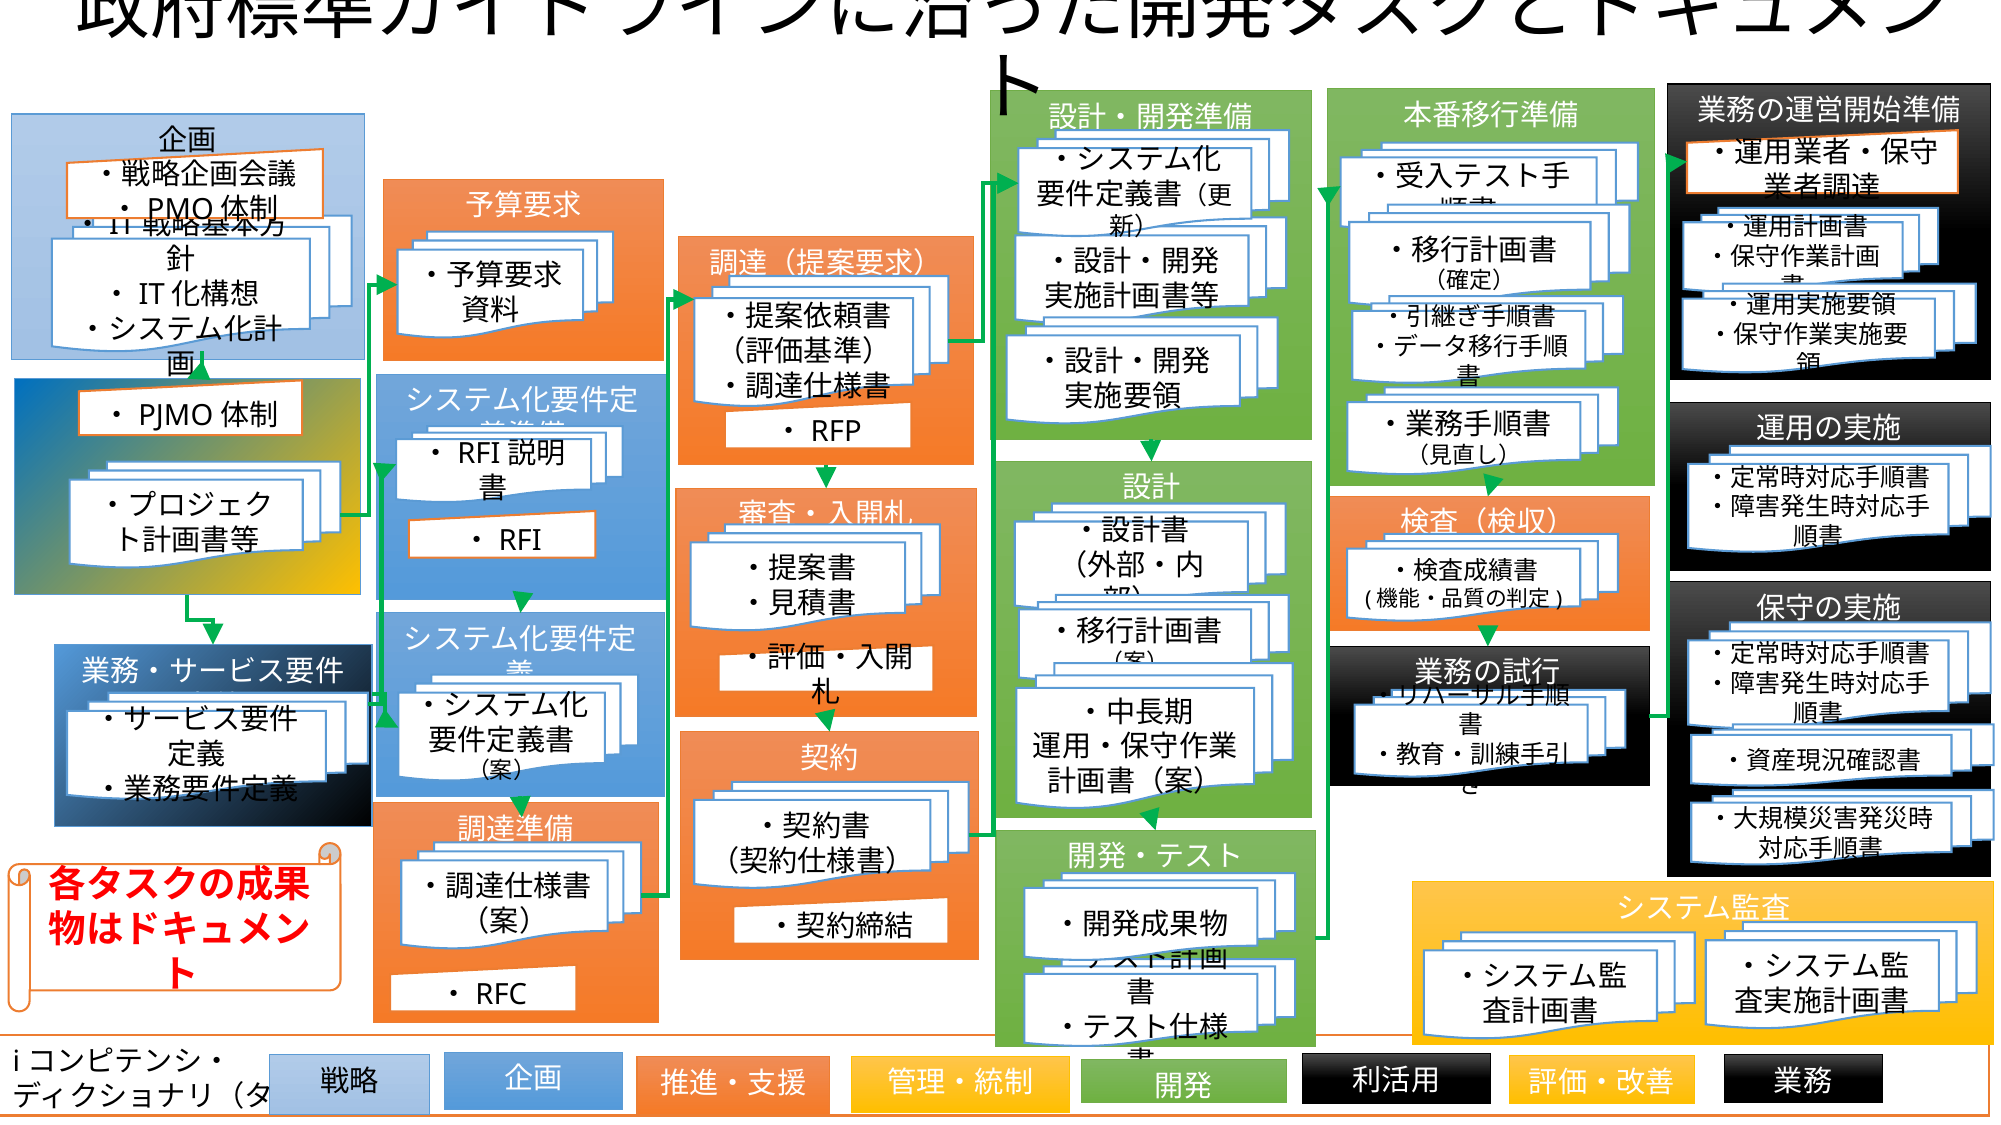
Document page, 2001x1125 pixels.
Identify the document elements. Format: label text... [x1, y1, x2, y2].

text_box ・業務手順書（見直し） [1346, 386, 1620, 476]
text_box 各タスクの成果物はドキュメント [7, 842, 342, 1013]
text_box ・リハーサル手順書 ・教育・訓練手引き [1353, 688, 1627, 778]
text_box ・契約書 （契約仕様書） [695, 780, 970, 889]
text_box ・運用業者・保守業者調達 [1685, 129, 1959, 195]
text_box ・IT戦略基本方針 ・IT化構想 ・システム化計画 [50, 214, 353, 353]
text_box システム化要件定義 [376, 612, 641, 797]
text_box ・移行計画書 （確定） [1348, 203, 1631, 306]
text_box ・調達仕様書（案） [400, 841, 643, 950]
text_box ・運用計画書 ・保守作業計画書 [1688, 206, 1940, 292]
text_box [948, 183, 1019, 342]
text_box ・開発成果物 [1023, 872, 1297, 961]
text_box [371, 693, 399, 728]
text_box 調達（提案要求） [678, 236, 948, 298]
text_box 開発・テスト [995, 830, 1316, 1047]
text_box システム化要件定義準備 [397, 374, 641, 600]
text_box 管理・統制 [851, 1056, 1070, 1113]
text_box 利活用 [1302, 1053, 1491, 1104]
text_box ・提案書 ・見積書 [695, 523, 941, 632]
text_box 業務の運営開始準備 [1667, 86, 1991, 380]
text_box ・サービス要件定義 ・業務要件定義 [65, 691, 369, 800]
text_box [167, 359, 201, 366]
text_box ・戦略企画会議 ・PMO体制 [65, 147, 324, 220]
title 政府標準ガイドラインに沿った開発タスクとドキュメント [26, 13, 2000, 86]
text_box 契約 [680, 837, 979, 960]
text_box ・システム監査計画書 [1422, 931, 1696, 1040]
text_box 設計・開発準備 [990, 90, 1312, 440]
text_box ・PJMO体制 [77, 379, 304, 437]
text_box 審査・入開札 [695, 488, 968, 717]
text_box ・定常時対応手順書 ・障害発生時対応手順書 [1688, 444, 1992, 553]
text_box ・システム化要件定義書（案） [397, 673, 640, 782]
text_box ・RFP [723, 400, 913, 450]
text_box ・定常時対応手順書 ・障害発生時対応手順書 [1687, 621, 1992, 728]
text_box 業務 [1724, 1054, 1883, 1103]
text_box 業務の試行 [1341, 646, 1650, 786]
text_box 評価・改善 [1509, 1055, 1695, 1104]
text_box ・RFC [389, 963, 578, 1013]
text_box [1147, 821, 1160, 826]
text_box システム監査 [1412, 881, 1994, 1045]
text_box 検査（検収） [1341, 496, 1649, 631]
text_box ・移行計画書（案） [1019, 593, 1290, 680]
text_box ・設計書 （外部・内部） [1019, 502, 1287, 608]
text_box ・予算要求資料 [396, 230, 615, 339]
text_box 運用の実施 [1688, 518, 1991, 571]
text_box 調達準備 [373, 802, 659, 1023]
text_box ・設計・開発実施計画書等 [1019, 216, 1288, 324]
text_box ・契約締結 [732, 895, 950, 945]
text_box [340, 284, 398, 515]
text_box 本番移行準備 [1327, 88, 1655, 486]
text_box ・プロジェクト計画書等 [68, 460, 342, 569]
text_box 予算要求 [383, 179, 664, 361]
text_box 調達（提案要求） [695, 343, 968, 465]
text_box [1315, 186, 1341, 939]
text_box ・RFI説明書 [398, 425, 624, 504]
text_box 企画 [444, 1052, 623, 1110]
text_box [1483, 489, 1495, 493]
text_box 戦略 [269, 1054, 430, 1115]
text_box ・RFI [407, 509, 597, 559]
text_box ・システム監査実施計画書 [1704, 921, 1978, 1030]
text_box ・引継ぎ手順書 ・データ移行手順書 [1351, 295, 1625, 384]
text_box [968, 342, 1019, 835]
text_box ・評価・入開札 [717, 644, 935, 693]
text_box 企画 [14, 378, 361, 595]
text_box ・資産現況確認書 [1690, 723, 1995, 787]
text_box ・システム化要件定義書（更新） [1017, 129, 1291, 238]
text_box ・受入テスト手順書 [1339, 141, 1640, 228]
text_box 業務・サービス要件定義 [54, 644, 373, 827]
text_box 保守の実施 [1667, 716, 1991, 877]
text_box ・中長期 運用・保守作業計画書（案） [1019, 662, 1294, 809]
text_box ・大規模災害発災時対応手順書 [1690, 788, 1995, 866]
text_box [175, 606, 225, 633]
text_box 保守の実施 [1688, 581, 1991, 639]
text_box 開発 [1081, 1059, 1287, 1103]
text_box ・検査成績書 (機能・品質の判定) [1346, 532, 1620, 622]
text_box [641, 299, 695, 896]
text_box iコンピテンシ・ ディクショナリ（タスク） [0, 1034, 1990, 1117]
text_box 推進・支援 [636, 1056, 830, 1115]
text_box ・提案依頼書 （評価基準） ・調達仕様書 [693, 274, 950, 407]
text_box ・テスト計画書 ・テスト仕様書 [1023, 958, 1297, 1047]
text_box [1649, 161, 1688, 716]
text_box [820, 721, 836, 726]
text_box ・設計・開発実施要領 [1019, 316, 1279, 425]
text_box 企画 [11, 113, 365, 360]
text_box ・運用実施要領 ・保守作業実施要領 [1688, 282, 1977, 374]
text_box 契約 [695, 731, 968, 798]
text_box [367, 464, 397, 705]
text_box 運用の実施 [1688, 402, 1991, 462]
text_box 保守の実施 [1831, 695, 1991, 723]
text_box 設計 [1019, 461, 1312, 818]
